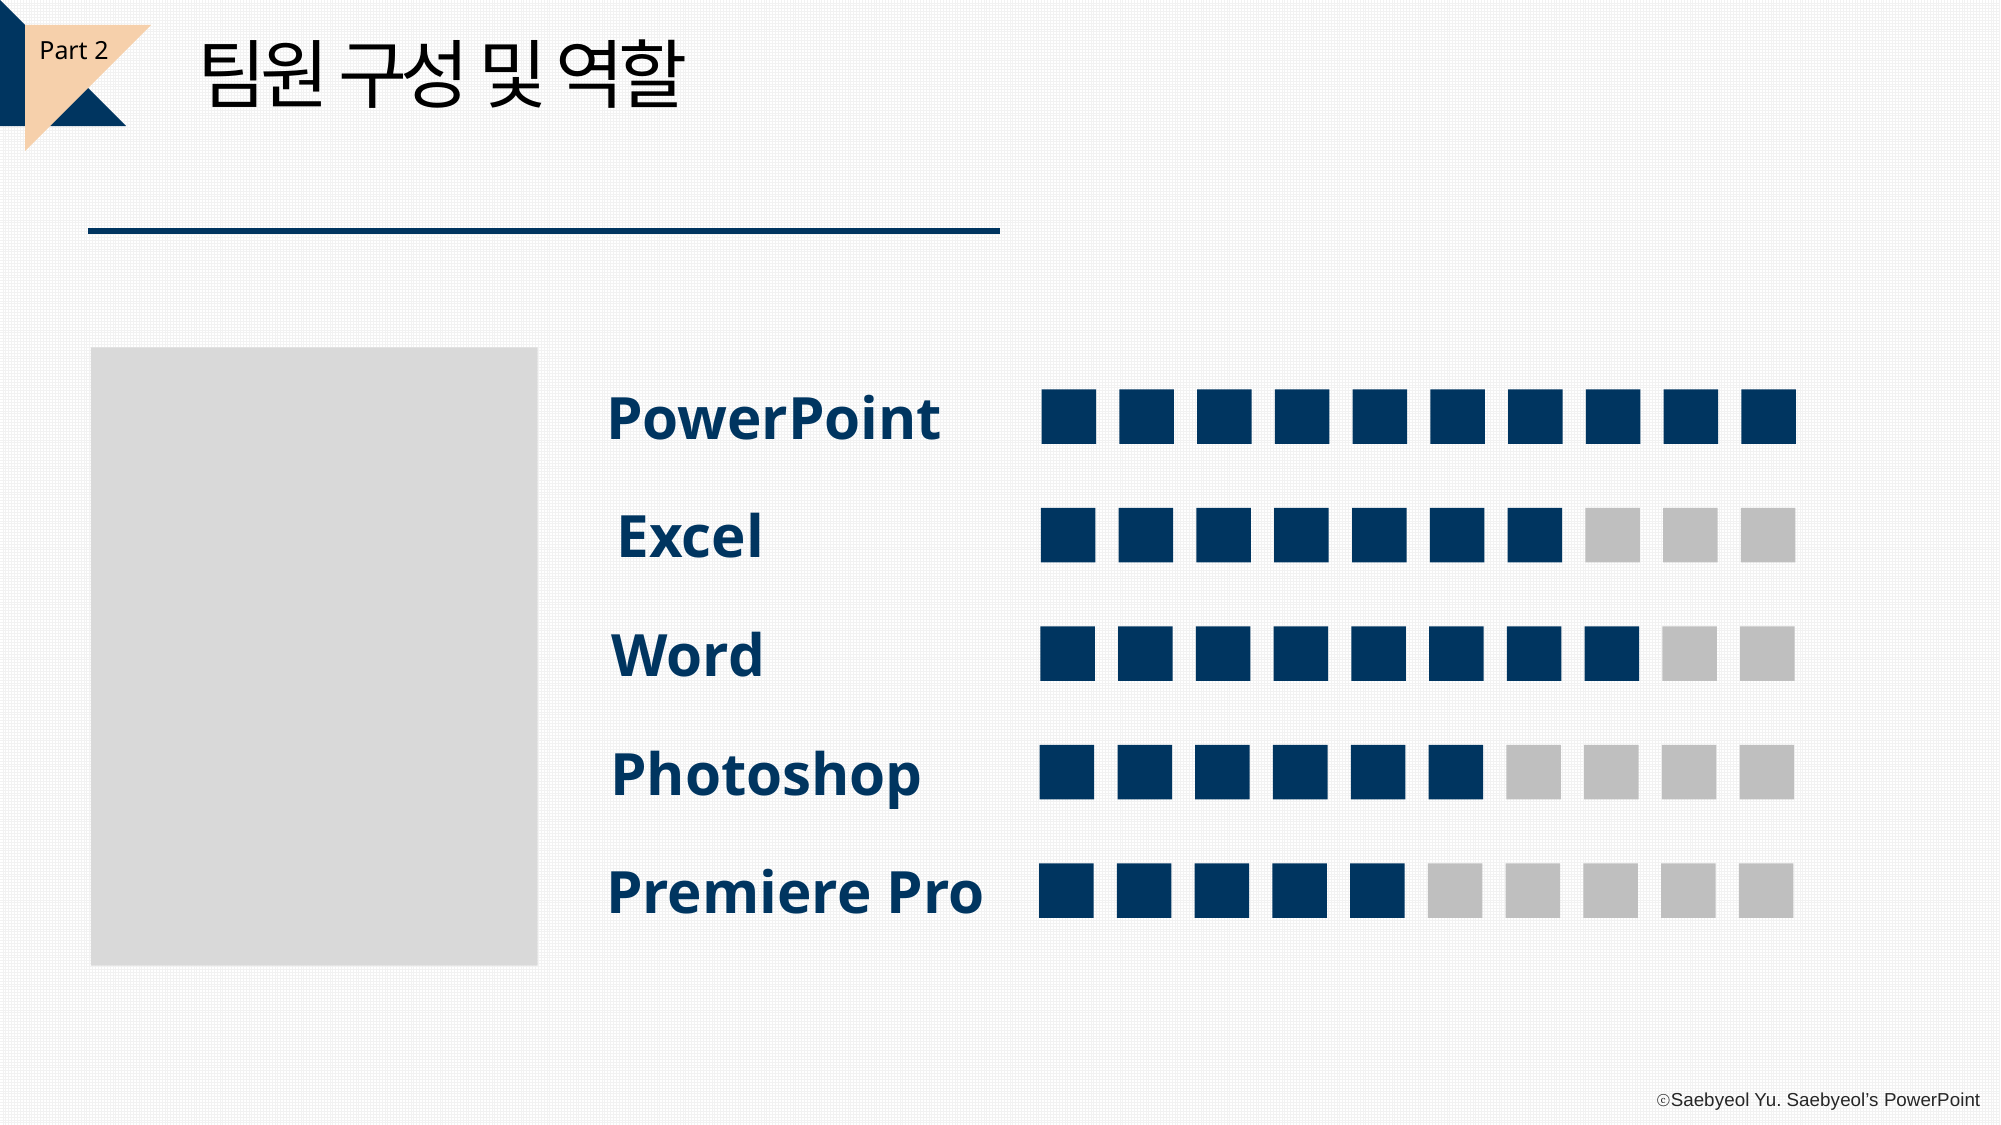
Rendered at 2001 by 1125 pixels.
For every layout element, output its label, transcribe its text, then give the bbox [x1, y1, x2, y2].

text_box [90, 346, 539, 967]
text_box [24, 23, 154, 54]
text_box [24, 73, 105, 154]
text_box Part 2 [24, 27, 124, 73]
text_box 팀원 구성 및 역할 [183, 19, 703, 125]
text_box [598, 373, 1797, 934]
text_box [51, 88, 129, 128]
text_box [0, 0, 25, 128]
